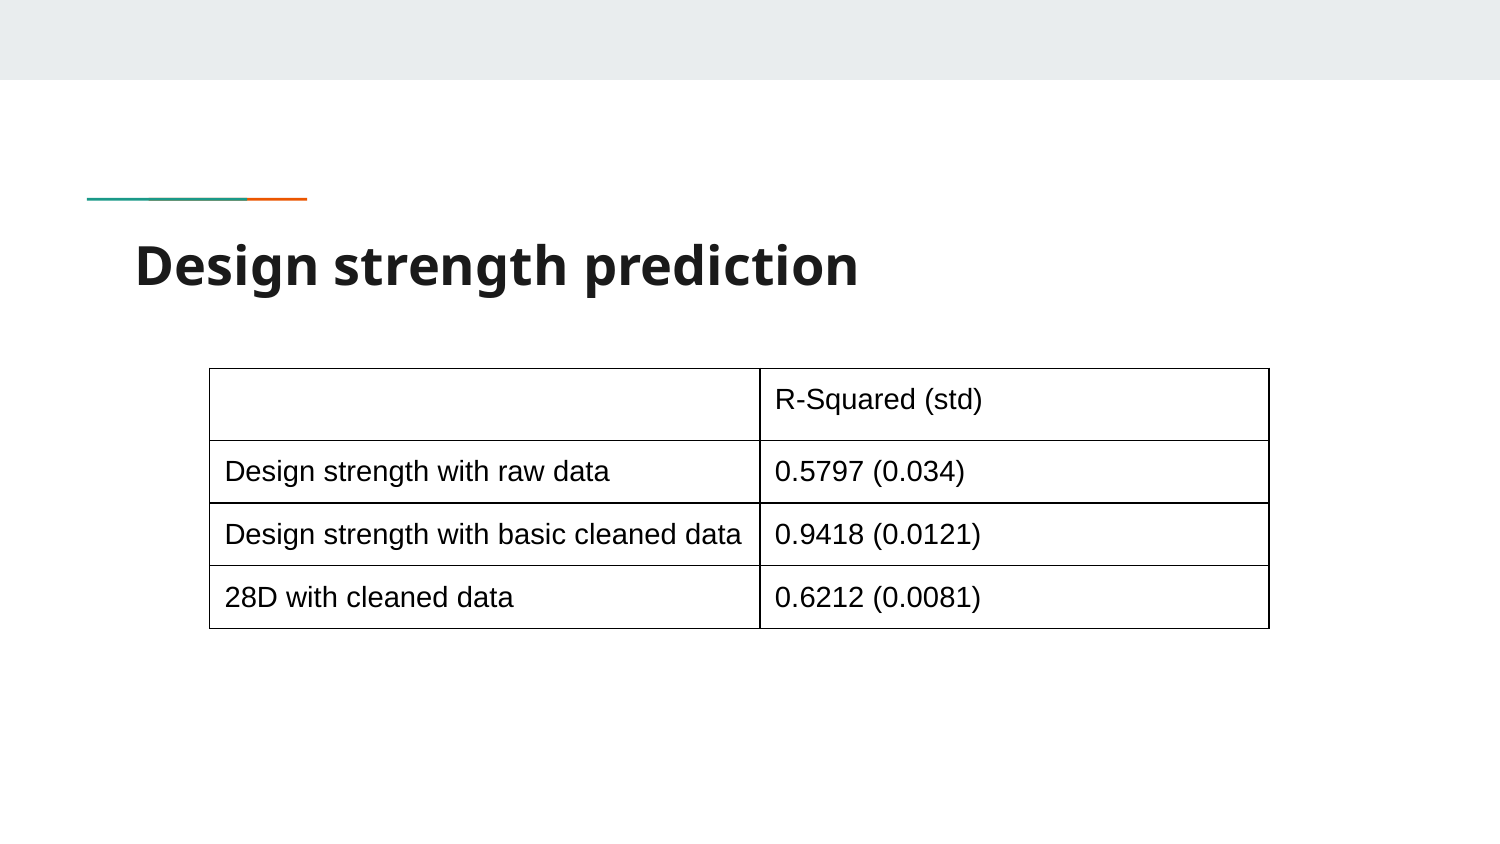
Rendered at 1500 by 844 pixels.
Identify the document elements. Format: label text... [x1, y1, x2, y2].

table_cell 28D with cleaned data [210, 566, 759, 628]
table_cell Design strength with basic cleaned data [210, 504, 759, 565]
table_cell 0.9418 (0.0121) [761, 504, 1268, 565]
table_header R-Squared (std) [761, 369, 1268, 440]
title Design strength prediction [119, 216, 1381, 305]
table_header [210, 369, 759, 440]
table_cell 0.6212 (0.0081) [761, 566, 1268, 628]
table_cell 0.5797 (0.034) [761, 441, 1268, 502]
table_cell Design strength with raw data [210, 441, 759, 502]
